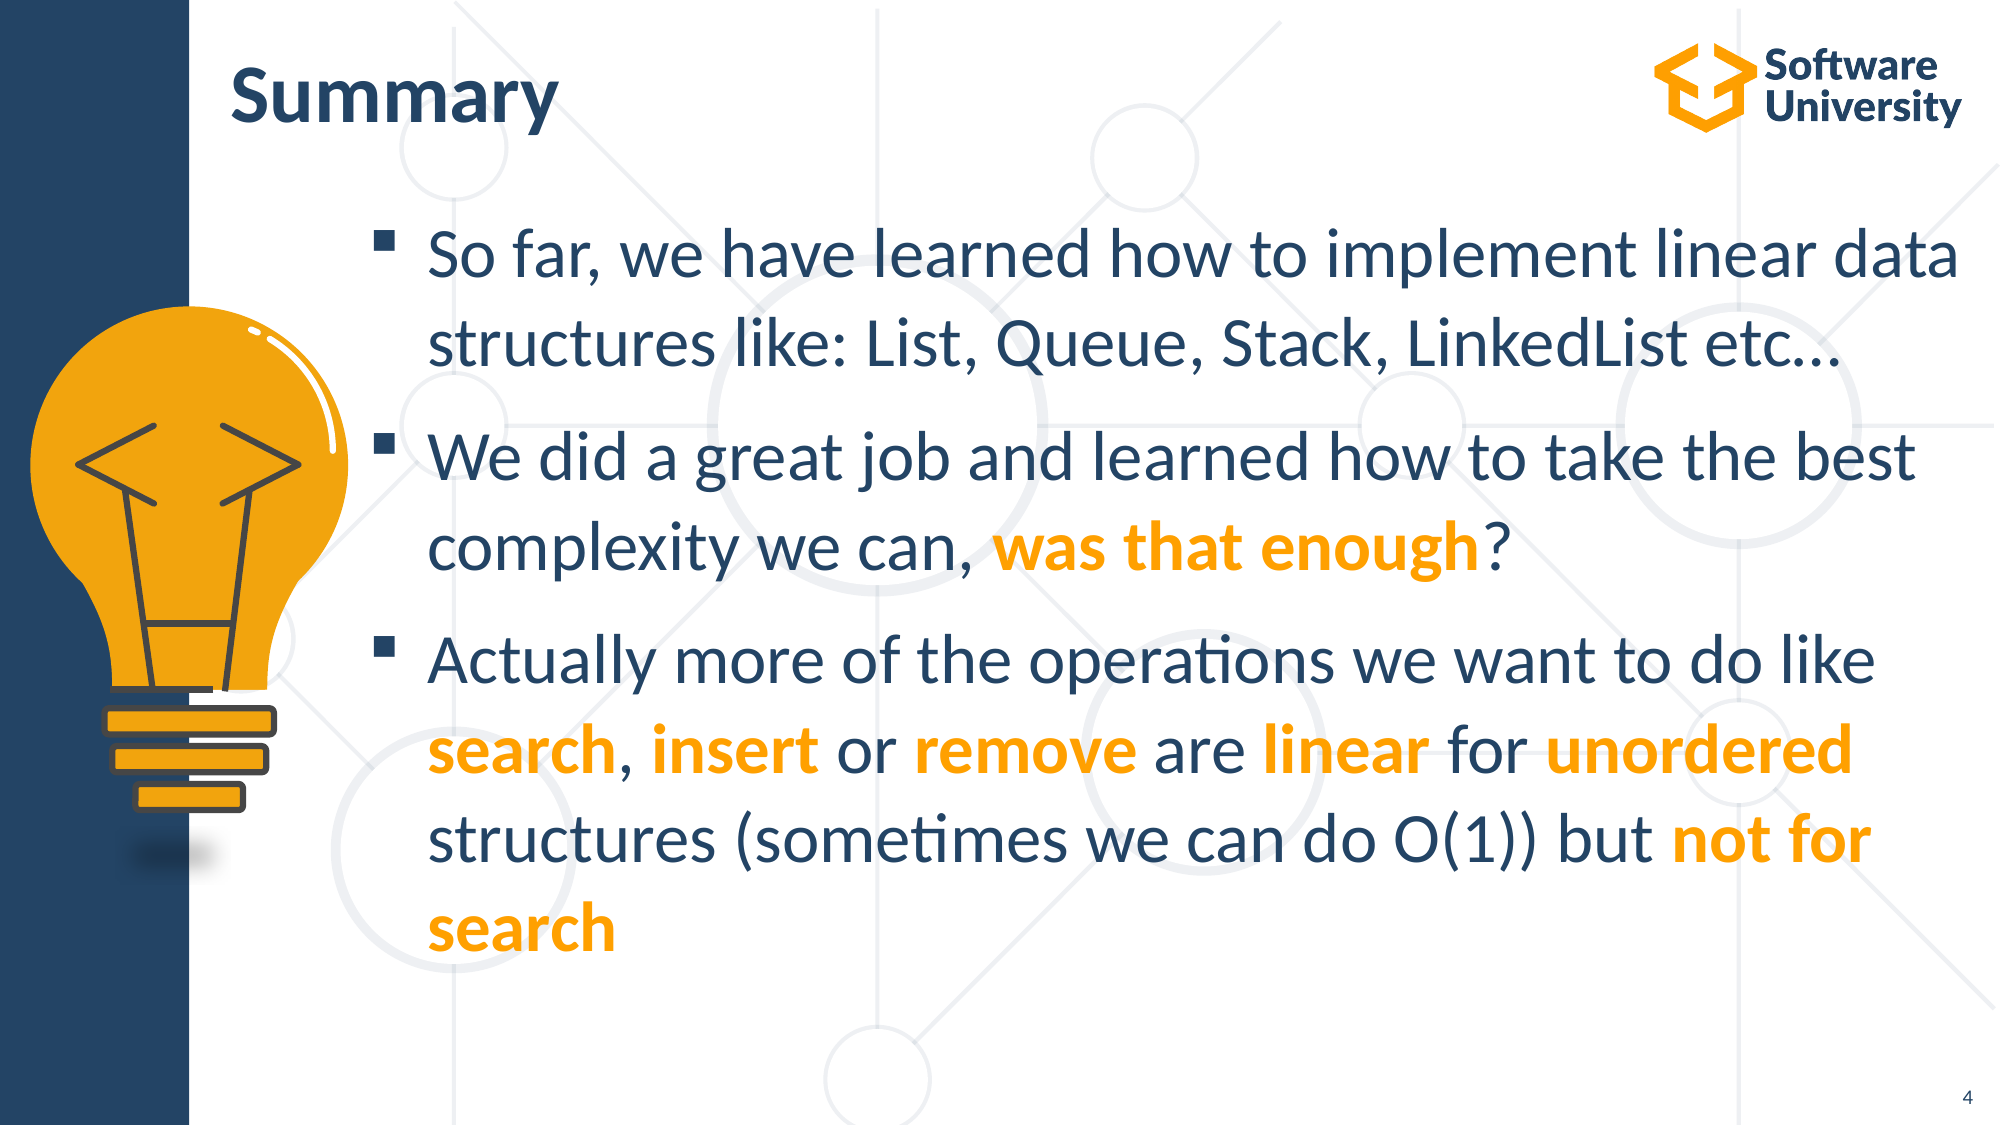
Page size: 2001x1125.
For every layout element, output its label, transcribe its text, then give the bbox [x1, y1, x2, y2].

title Summary [212, 16, 1628, 162]
list So far, we have learned how to implement linear data structures like: List, Queue, Stack, LinkedList etc… We did a great job and learned how to take the best complexity we can, was that enough? Actually more of the operations we want to do like search, insert or remove are linear for unordered structures (sometimes we can do O(1)) but not for search [350, 196, 2000, 1107]
picture [1641, 31, 1973, 145]
slide_number 4 [1927, 1067, 1989, 1117]
